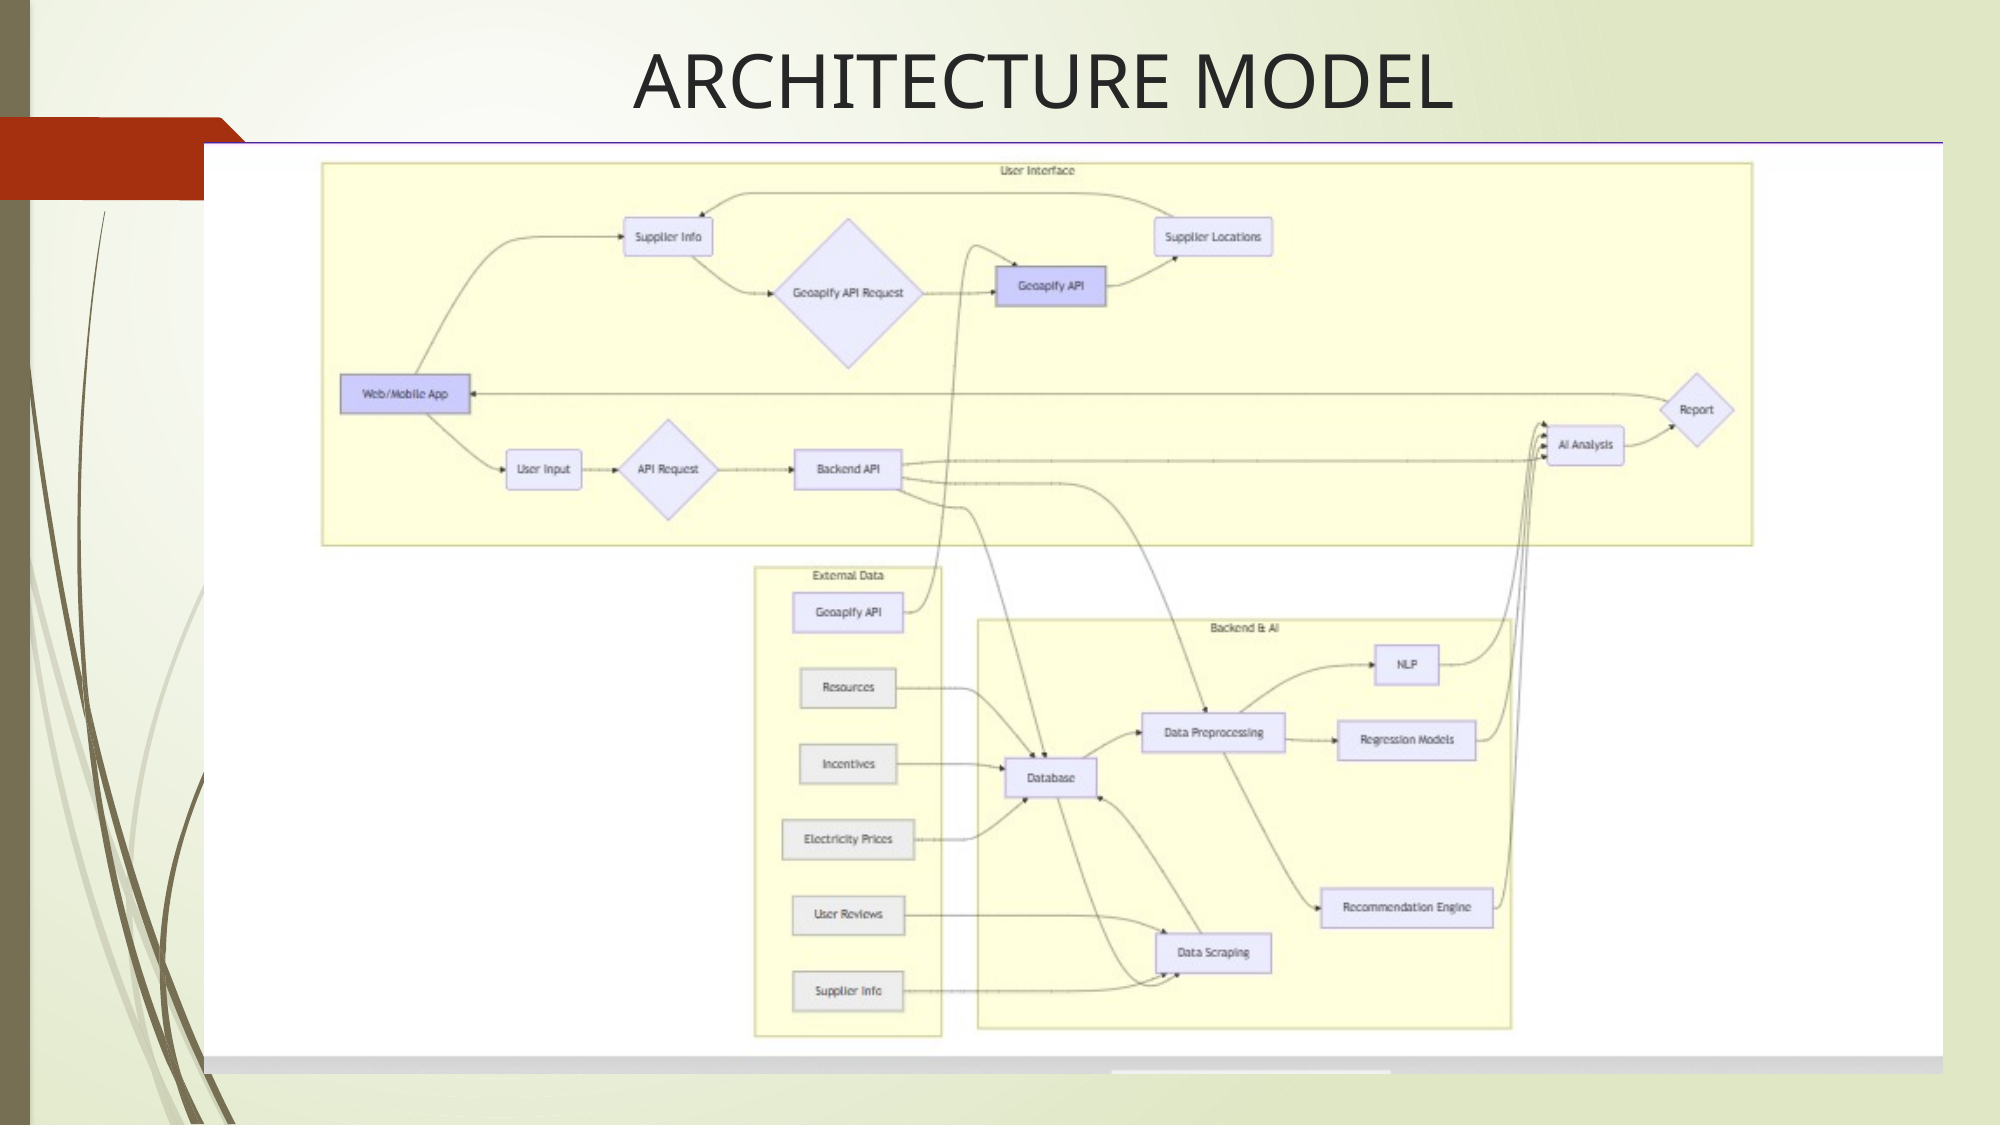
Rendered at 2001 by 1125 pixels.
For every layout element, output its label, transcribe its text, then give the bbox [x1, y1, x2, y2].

title ARCHITECTURE MODEL [619, 26, 1565, 141]
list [204, 142, 1943, 1075]
